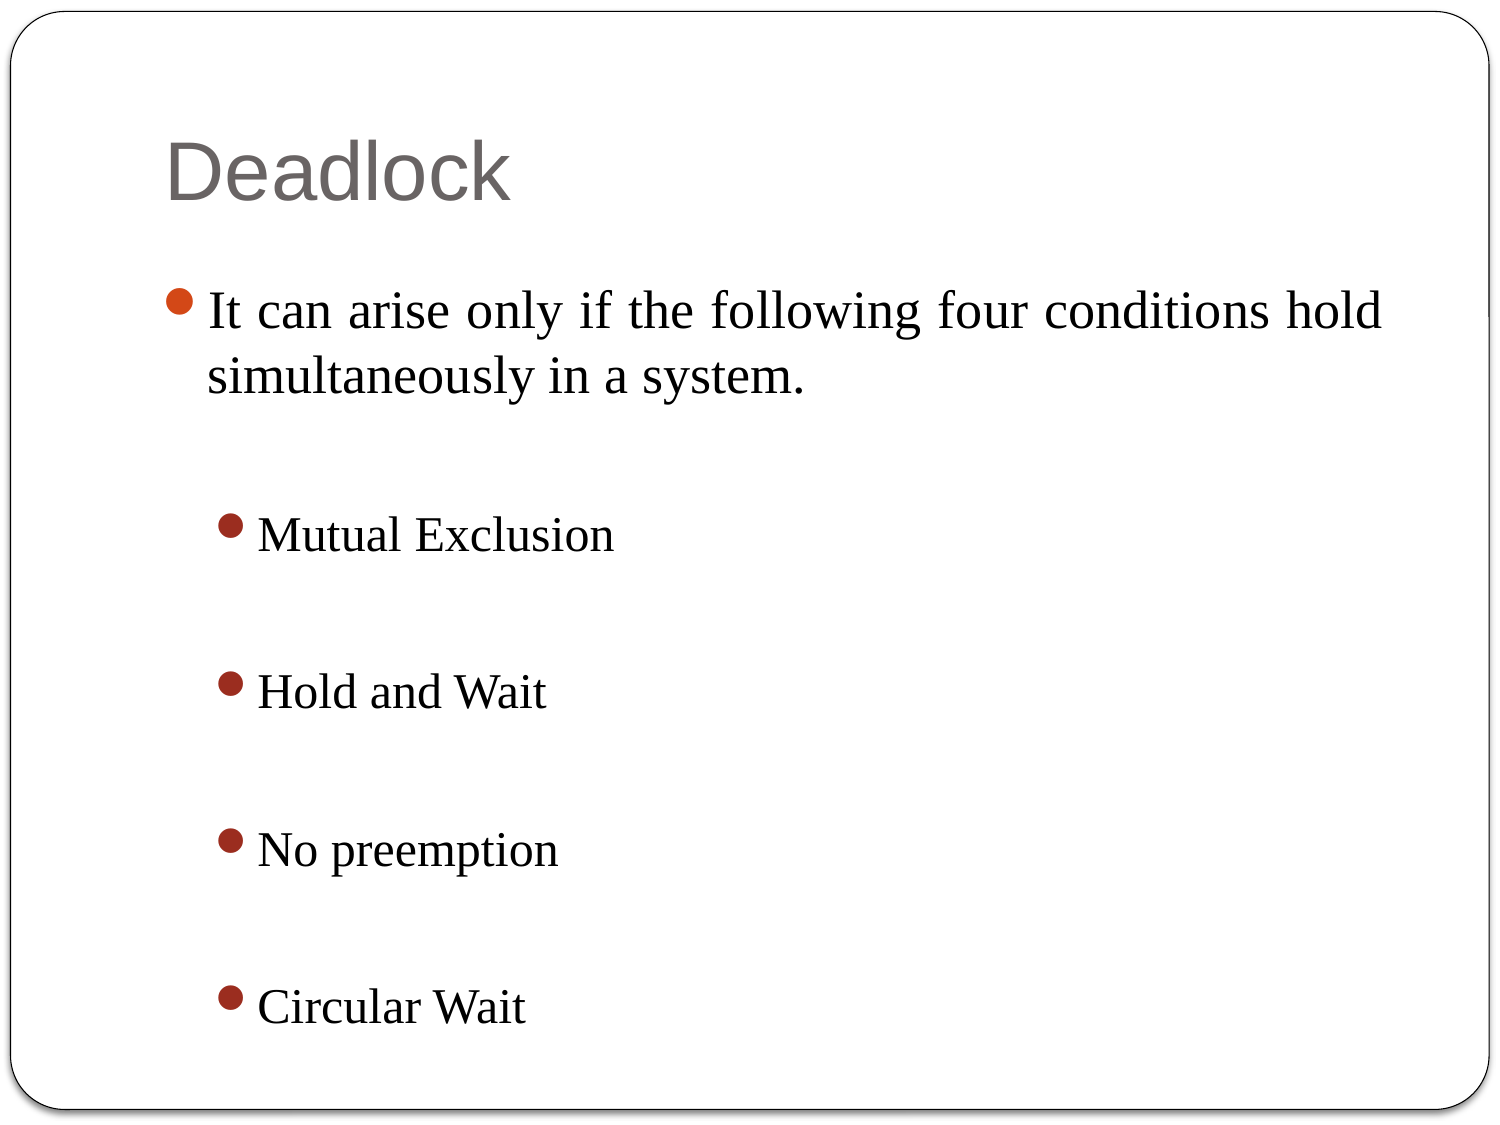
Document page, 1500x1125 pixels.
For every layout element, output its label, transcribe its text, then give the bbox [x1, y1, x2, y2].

list It can arise only if the following four conditions hold simultaneously in a system. Mutual Exclusion Hold and Wait No preemption Circular Wait [147, 267, 1400, 1018]
title Deadlock [150, 45, 1425, 233]
